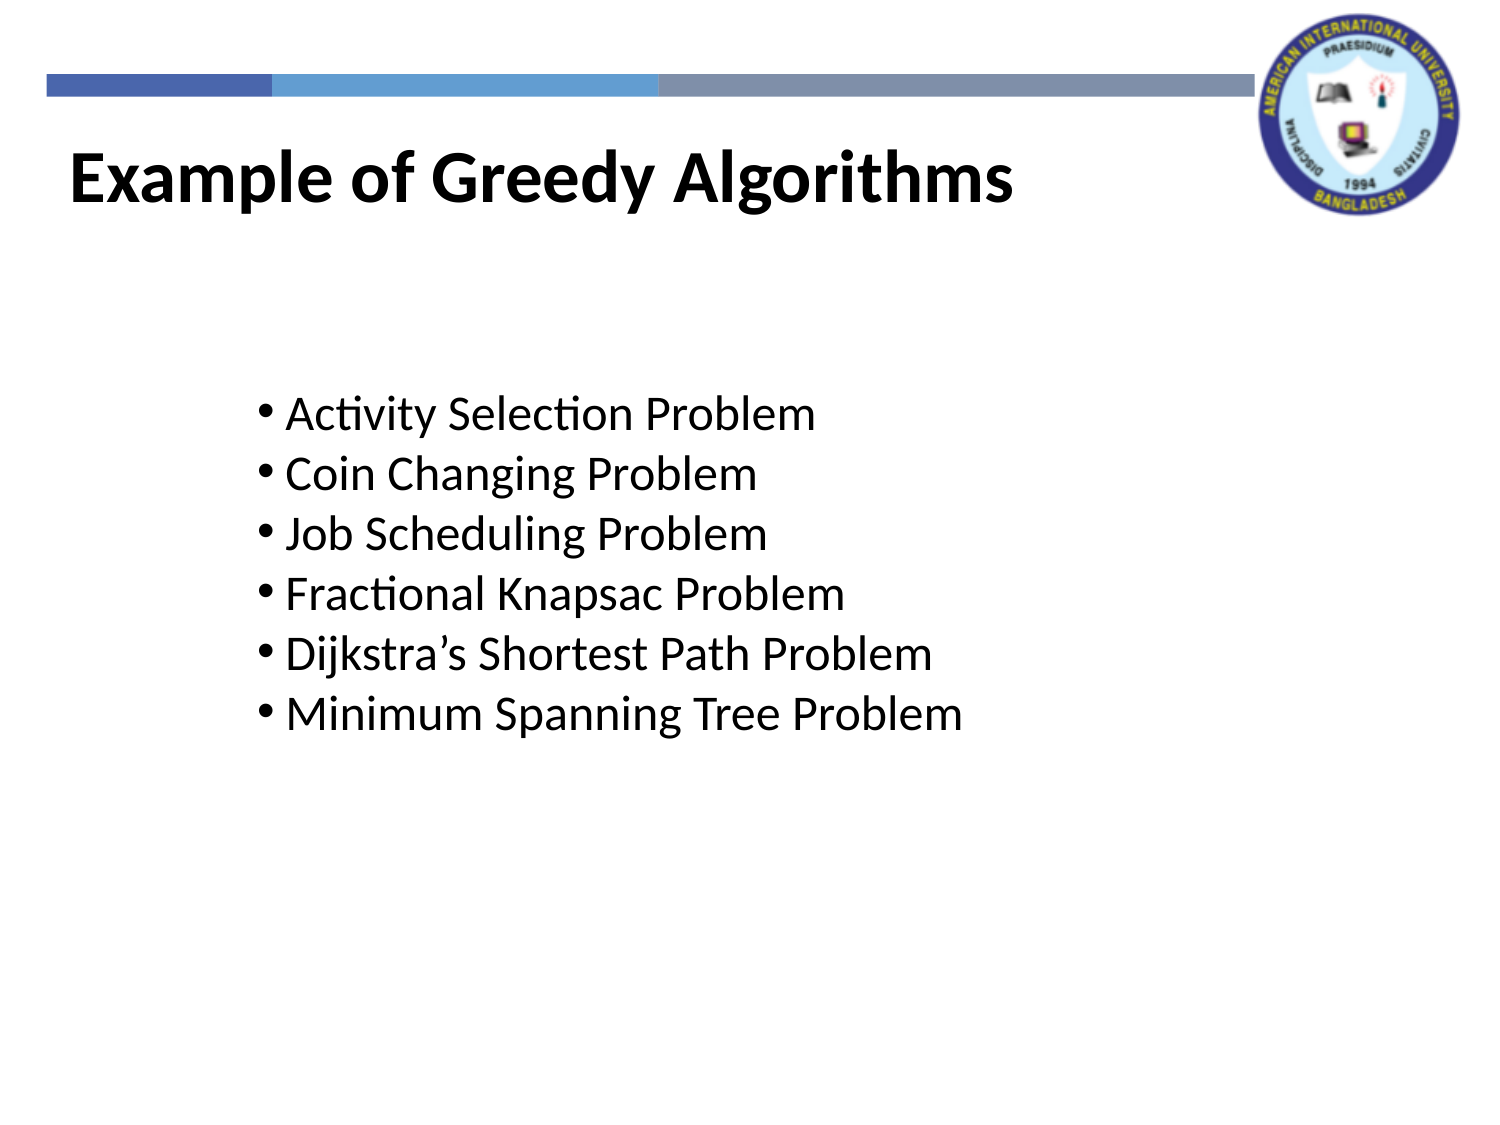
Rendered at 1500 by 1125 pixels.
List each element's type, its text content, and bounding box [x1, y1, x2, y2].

text_box Example of Greedy Algorithms [55, 119, 1129, 248]
picture [1254, 9, 1465, 221]
text_box Activity Selection Problem Coin Changing Problem Job Scheduling Problem Fractional Knapsac Problem Dijkstra’s Shortest Path Problem Minimum Spanning Tree Problem [204, 373, 979, 748]
